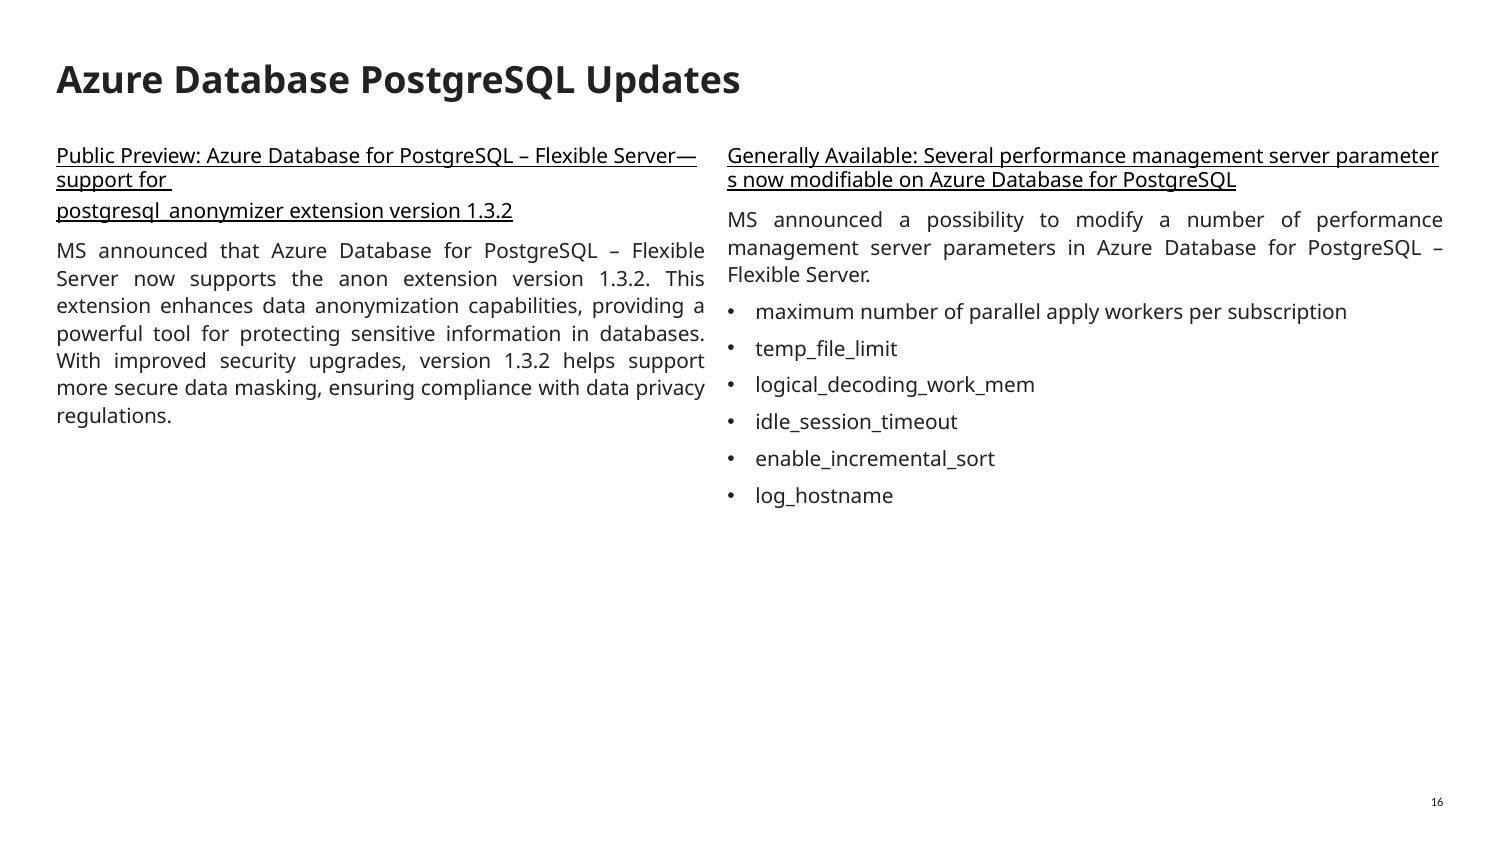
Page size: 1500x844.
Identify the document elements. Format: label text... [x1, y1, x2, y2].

text_box Generally Available: Several performance management server parameters now modifiable on Azure Database for PostgreSQL MS announced a possibility to modify a number of performance management server parameters in Azure Database for PostgreSQL – Flexible Server. maximum number of parallel apply workers per subscription temp_file_limit logical_decoding_work_mem idle_session_timeout enable_incremental_sort log_hostname [727, 140, 1444, 608]
list Public Preview: Azure Database for PostgreSQL – Flexible Server—support for postgresql_anonymizer extension version 1.3.2 MS announced that Azure Database for PostgreSQL – Flexible Server now supports the anon extension version 1.3.2. This extension enhances data anonymization capabilities, providing a powerful tool for protecting sensitive information in databases. With improved security upgrades, version 1.3.2 helps support more secure data masking, ensuring compliance with data privacy regulations. [56, 140, 706, 396]
title Azure Database PostgreSQL Updates [56, 56, 1444, 113]
